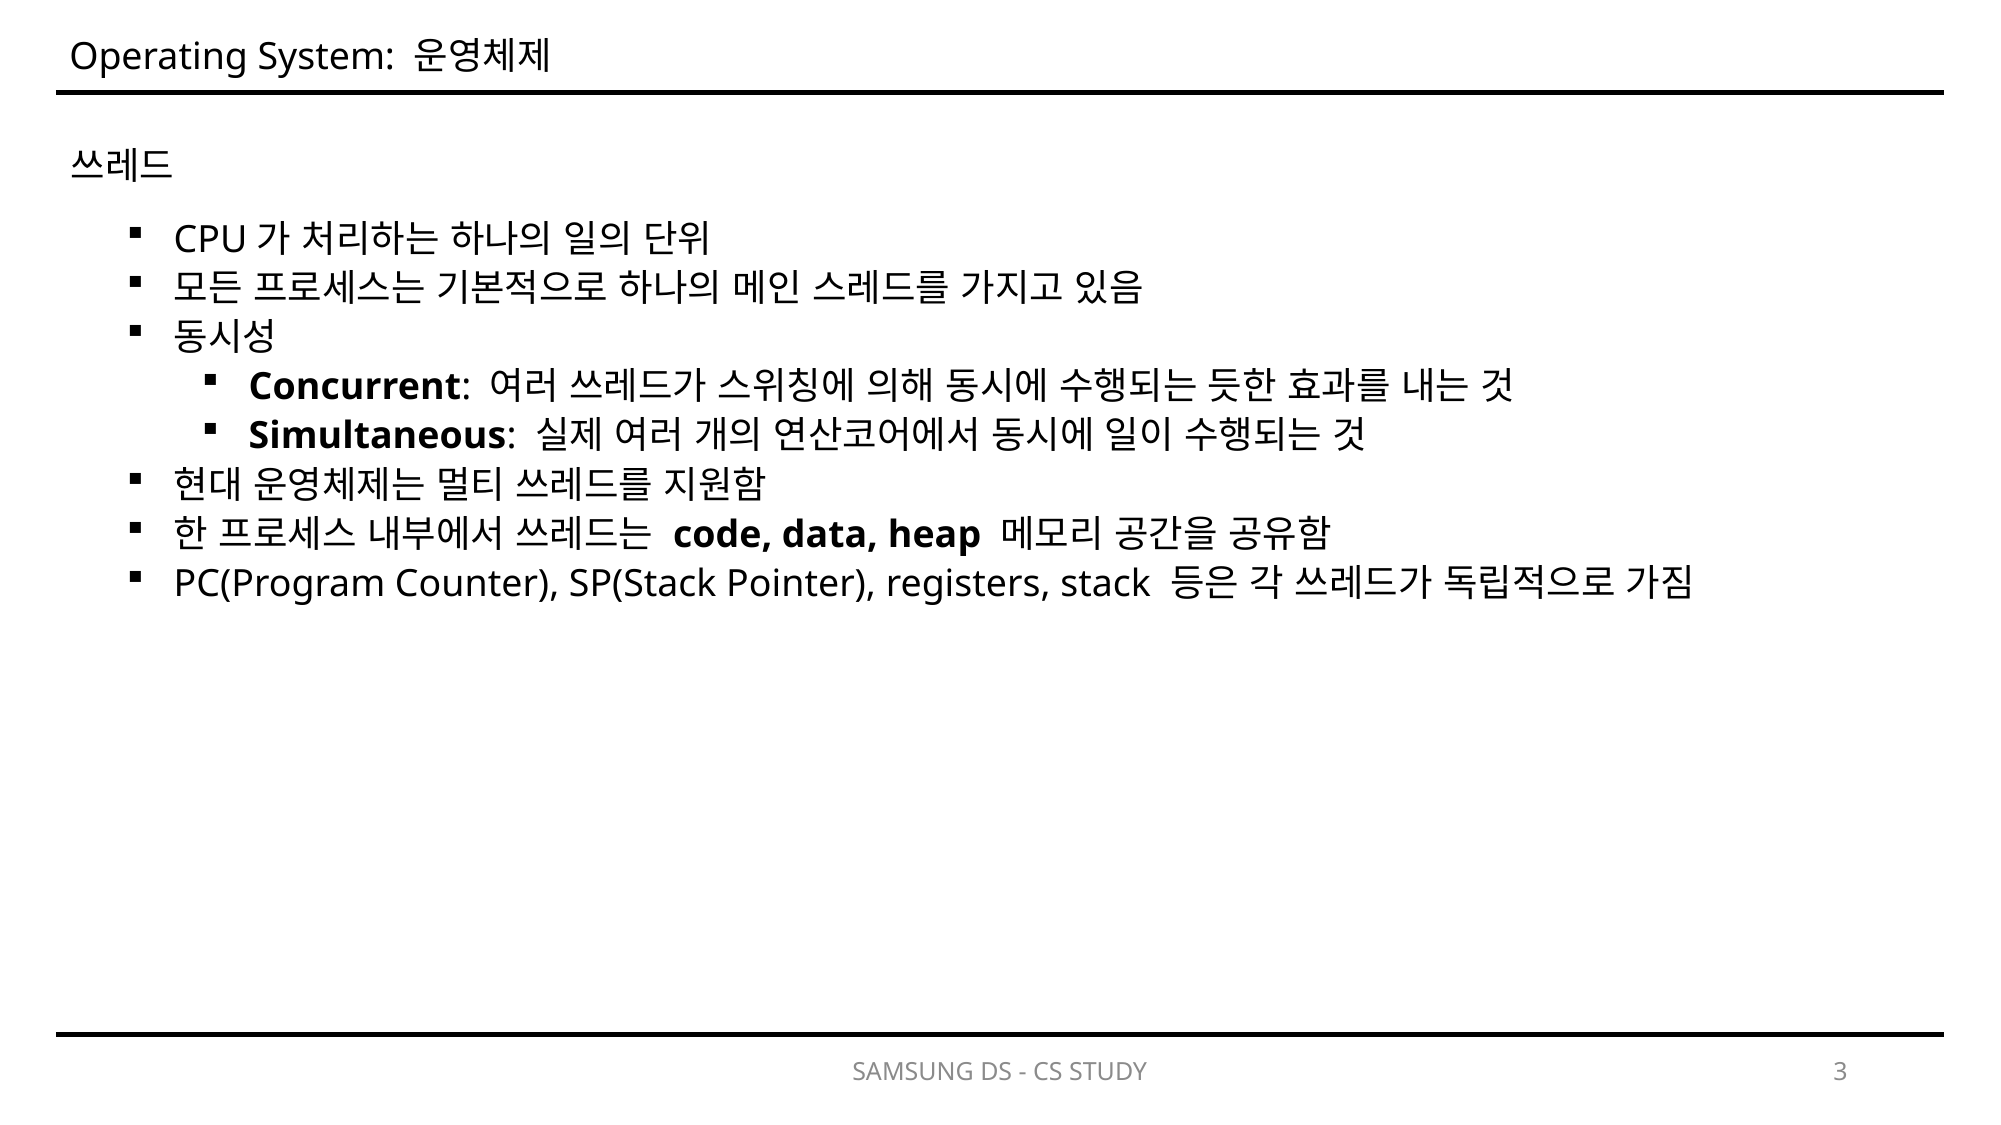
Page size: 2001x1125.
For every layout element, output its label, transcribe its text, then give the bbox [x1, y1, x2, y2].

slide_number 3 [1412, 1042, 1863, 1103]
footer SAMSUNG DS - CS STUDY [662, 1042, 1338, 1103]
text_box Operating System: 운영체제 [54, 25, 1000, 85]
text_box 쓰레드 [55, 134, 950, 195]
text_box CPU가 처리하는 하나의 일의 단위 모든 프로세스는 기본적으로 하나의 메인 스레드를 가지고 있음 동시성 Concurrent: 여러 쓰레드가 스위칭에 의해 동시에 수행되는 듯한 효과를 내는 것 Simultaneous: 실제 여러 개의 연산코어에서 동시에 일이 수행되는 것 현대 운영체제는 멀티 쓰레드를 지원함 한 프로세스 내부에서 쓰레드는 code, data, heap 메모리 공간을 공유함 PC(Program Counter), SP(Stack Pointer), registers, stack 등은 각 쓰레드가 독립적으로 가짐 [112, 207, 1888, 612]
